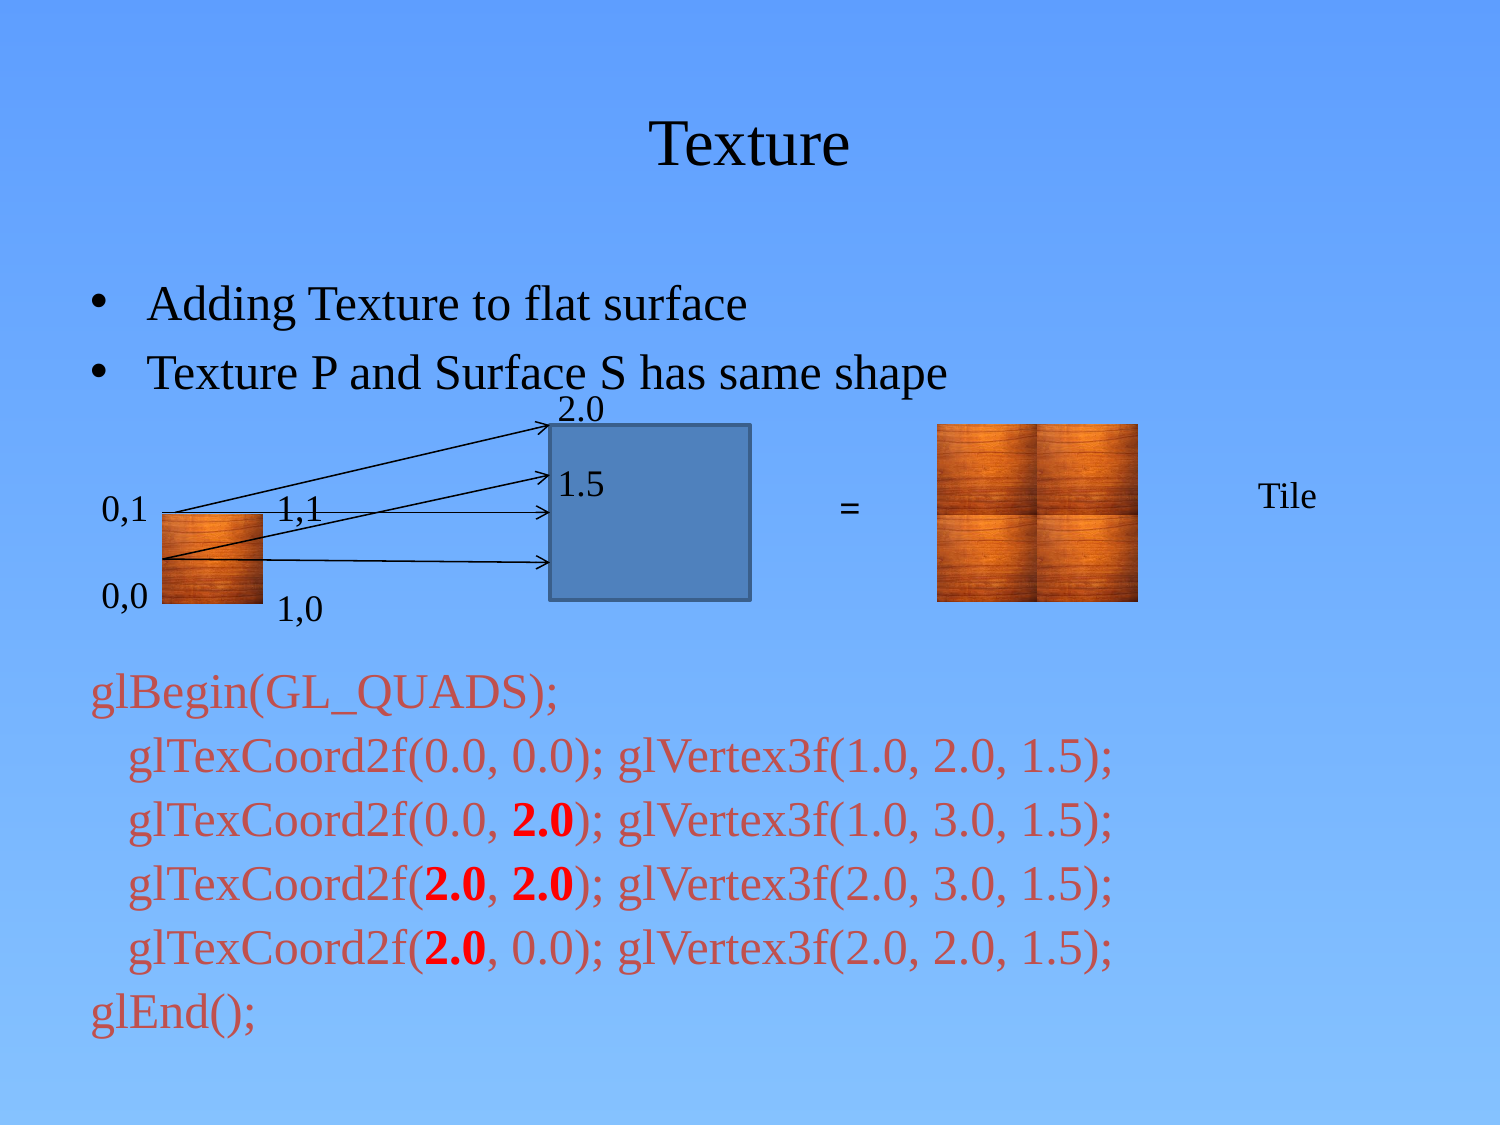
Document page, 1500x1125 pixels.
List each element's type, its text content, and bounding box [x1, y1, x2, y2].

text_box 0,0 [73, 560, 177, 627]
picture [162, 563, 263, 604]
text_box = [810, 485, 889, 527]
text_box Tile [1185, 423, 1390, 564]
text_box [162, 474, 551, 560]
text_box 2.0 [535, 385, 627, 427]
list Adding Texture to flat surface Texture P and Surface S has same shape glBegin(GL_QUADS); glTexCoord2f(0.0, 0.0); glVertex3f(1.0, 2.0, 1.5); glTexCoord2f(0.0, 2.0); glVertex3f(1.0, 3.0, 1.5); glTexCoord2f(2.0, 2.0); glVertex3f(2.0, 3.0, 1.5); glTexCoord2f(2.0, 0.0); glVertex3f(2.0, 2.0, 1.5); glEnd(); [75, 262, 1425, 1075]
text_box 1.5 [554, 460, 627, 502]
title Texture [75, 45, 1425, 233]
picture [937, 424, 1138, 603]
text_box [174, 424, 551, 474]
text_box [548, 423, 752, 602]
text_box 1,0 [248, 573, 352, 639]
text_box 0,1 [73, 473, 163, 539]
